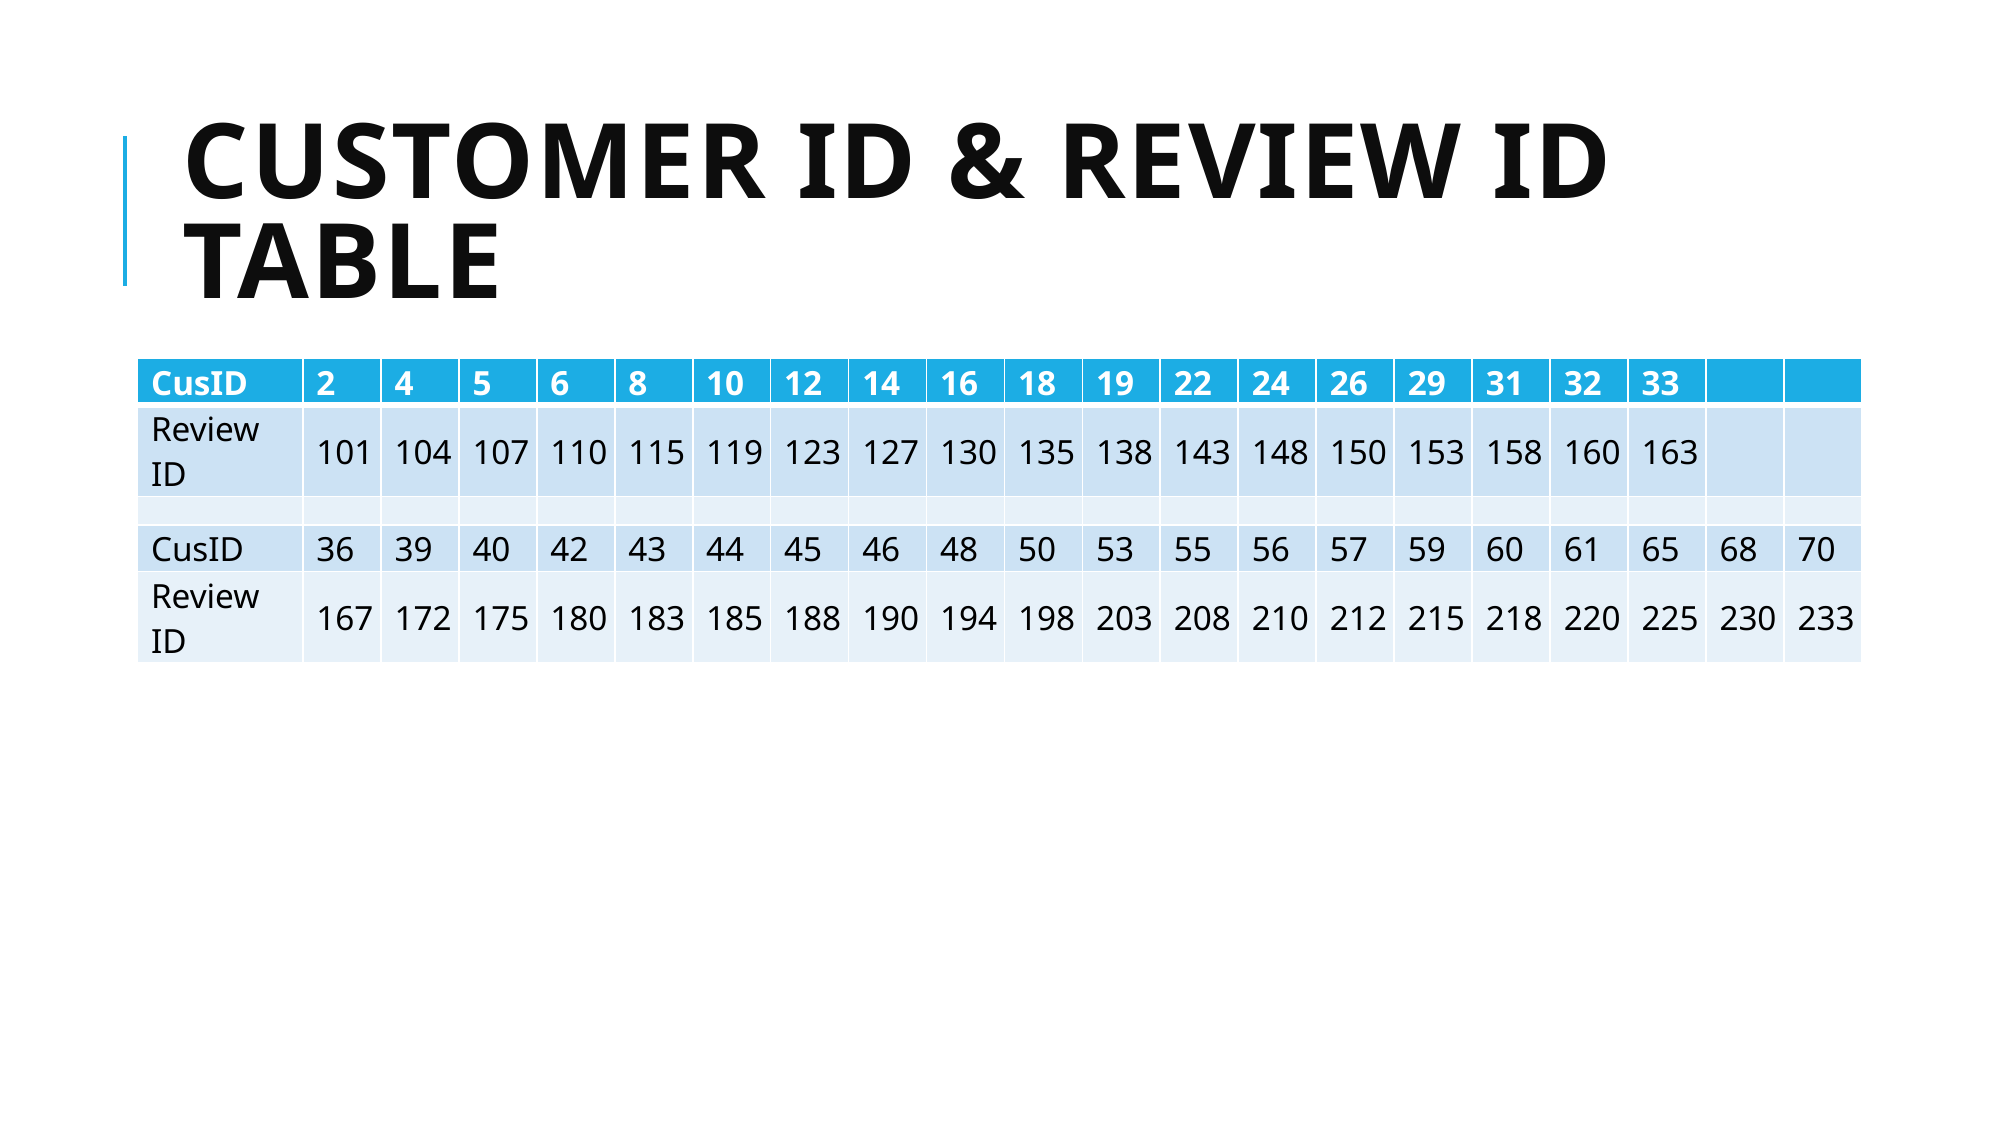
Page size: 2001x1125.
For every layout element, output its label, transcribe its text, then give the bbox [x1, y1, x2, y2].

table_cell 190 [849, 572, 926, 662]
table_cell 42 [538, 526, 614, 571]
table_cell [1083, 497, 1159, 524]
table_cell [1707, 497, 1783, 524]
table_header 31 [1473, 359, 1549, 402]
table_cell 198 [1005, 572, 1082, 662]
table_cell 172 [382, 572, 458, 662]
table_cell [382, 497, 458, 524]
table_cell [1629, 497, 1705, 524]
table_cell 194 [927, 572, 1004, 662]
table_cell 233 [1785, 572, 1861, 662]
table_cell 60 [1473, 526, 1549, 571]
table_cell 183 [616, 572, 692, 662]
table_cell [694, 497, 770, 524]
table_cell 104 [382, 408, 458, 496]
table_cell 36 [304, 526, 380, 571]
table_cell 185 [694, 572, 770, 662]
table_cell [1707, 408, 1783, 496]
table_header 26 [1317, 359, 1393, 402]
table_cell [460, 497, 536, 524]
table_header 5 [460, 359, 536, 402]
table_cell 163 [1629, 408, 1705, 496]
table_header 8 [616, 359, 692, 402]
table_header 16 [927, 359, 1004, 402]
title Customer ID & Review ID Table [168, 96, 1763, 342]
table_cell 160 [1551, 408, 1627, 496]
table_cell [138, 497, 302, 524]
table_cell 119 [694, 408, 770, 496]
table_cell 61 [1551, 526, 1627, 571]
table_cell 65 [1629, 526, 1705, 571]
table_cell 46 [849, 526, 926, 571]
table_cell [1395, 497, 1471, 524]
table_cell 135 [1005, 408, 1082, 496]
table_header 12 [771, 359, 848, 402]
table_cell 218 [1473, 572, 1549, 662]
table_cell 48 [927, 526, 1004, 571]
table_cell 153 [1395, 408, 1471, 496]
table_header 4 [382, 359, 458, 402]
table_cell 70 [1785, 526, 1861, 571]
table_cell Review ID [138, 408, 302, 496]
table_header [1707, 359, 1783, 402]
table_cell 150 [1317, 408, 1393, 496]
table_cell 210 [1239, 572, 1315, 662]
table_cell [1551, 497, 1627, 524]
table_cell 59 [1395, 526, 1471, 571]
table_cell [1317, 497, 1393, 524]
table_cell 143 [1161, 408, 1237, 496]
table_cell 188 [771, 572, 848, 662]
table_cell [304, 497, 380, 524]
table_cell CusID [138, 526, 302, 571]
table_header 10 [694, 359, 770, 402]
table_cell 148 [1239, 408, 1315, 496]
table_cell 138 [1083, 408, 1159, 496]
table_cell 130 [927, 408, 1004, 496]
table_header 6 [538, 359, 614, 402]
table_header 18 [1005, 359, 1082, 402]
table_cell [927, 497, 1004, 524]
table_header 22 [1161, 359, 1237, 402]
table_cell 53 [1083, 526, 1159, 571]
table_cell 45 [771, 526, 848, 571]
table_cell [1785, 497, 1861, 524]
table_header 2 [304, 359, 380, 402]
table_cell 230 [1707, 572, 1783, 662]
table_header 32 [1551, 359, 1627, 402]
table_cell [1785, 408, 1861, 496]
table_cell 203 [1083, 572, 1159, 662]
table_cell 56 [1239, 526, 1315, 571]
table_cell 40 [460, 526, 536, 571]
table_cell 101 [304, 408, 380, 496]
table_cell 167 [304, 572, 380, 662]
table_cell 208 [1161, 572, 1237, 662]
table_cell 44 [694, 526, 770, 571]
table_cell 225 [1629, 572, 1705, 662]
table_cell 220 [1551, 572, 1627, 662]
table_cell 175 [460, 572, 536, 662]
table_cell 50 [1005, 526, 1082, 571]
table_cell [1239, 497, 1315, 524]
table_cell 55 [1161, 526, 1237, 571]
table_cell 115 [616, 408, 692, 496]
table_header 33 [1629, 359, 1705, 402]
table_cell [771, 497, 848, 524]
table_cell 68 [1707, 526, 1783, 571]
table_cell 127 [849, 408, 926, 496]
table_cell 123 [771, 408, 848, 496]
table_cell [1473, 497, 1549, 524]
table_cell [1005, 497, 1082, 524]
table_cell [616, 497, 692, 524]
table_cell 180 [538, 572, 614, 662]
table_cell [538, 497, 614, 524]
table_cell [1161, 497, 1237, 524]
table_header CusID [138, 359, 302, 402]
table_header 29 [1395, 359, 1471, 402]
table_cell 212 [1317, 572, 1393, 662]
table_header 19 [1083, 359, 1159, 402]
table_cell Review ID [138, 572, 302, 662]
table_cell 107 [460, 408, 536, 496]
table_cell 57 [1317, 526, 1393, 571]
table_cell 215 [1395, 572, 1471, 662]
table_cell [849, 497, 926, 524]
table_cell 158 [1473, 408, 1549, 496]
table_cell 39 [382, 526, 458, 571]
table_cell 110 [538, 408, 614, 496]
table_header 24 [1239, 359, 1315, 402]
table_header 14 [849, 359, 926, 402]
table_header [1785, 359, 1861, 402]
table_cell 43 [616, 526, 692, 571]
